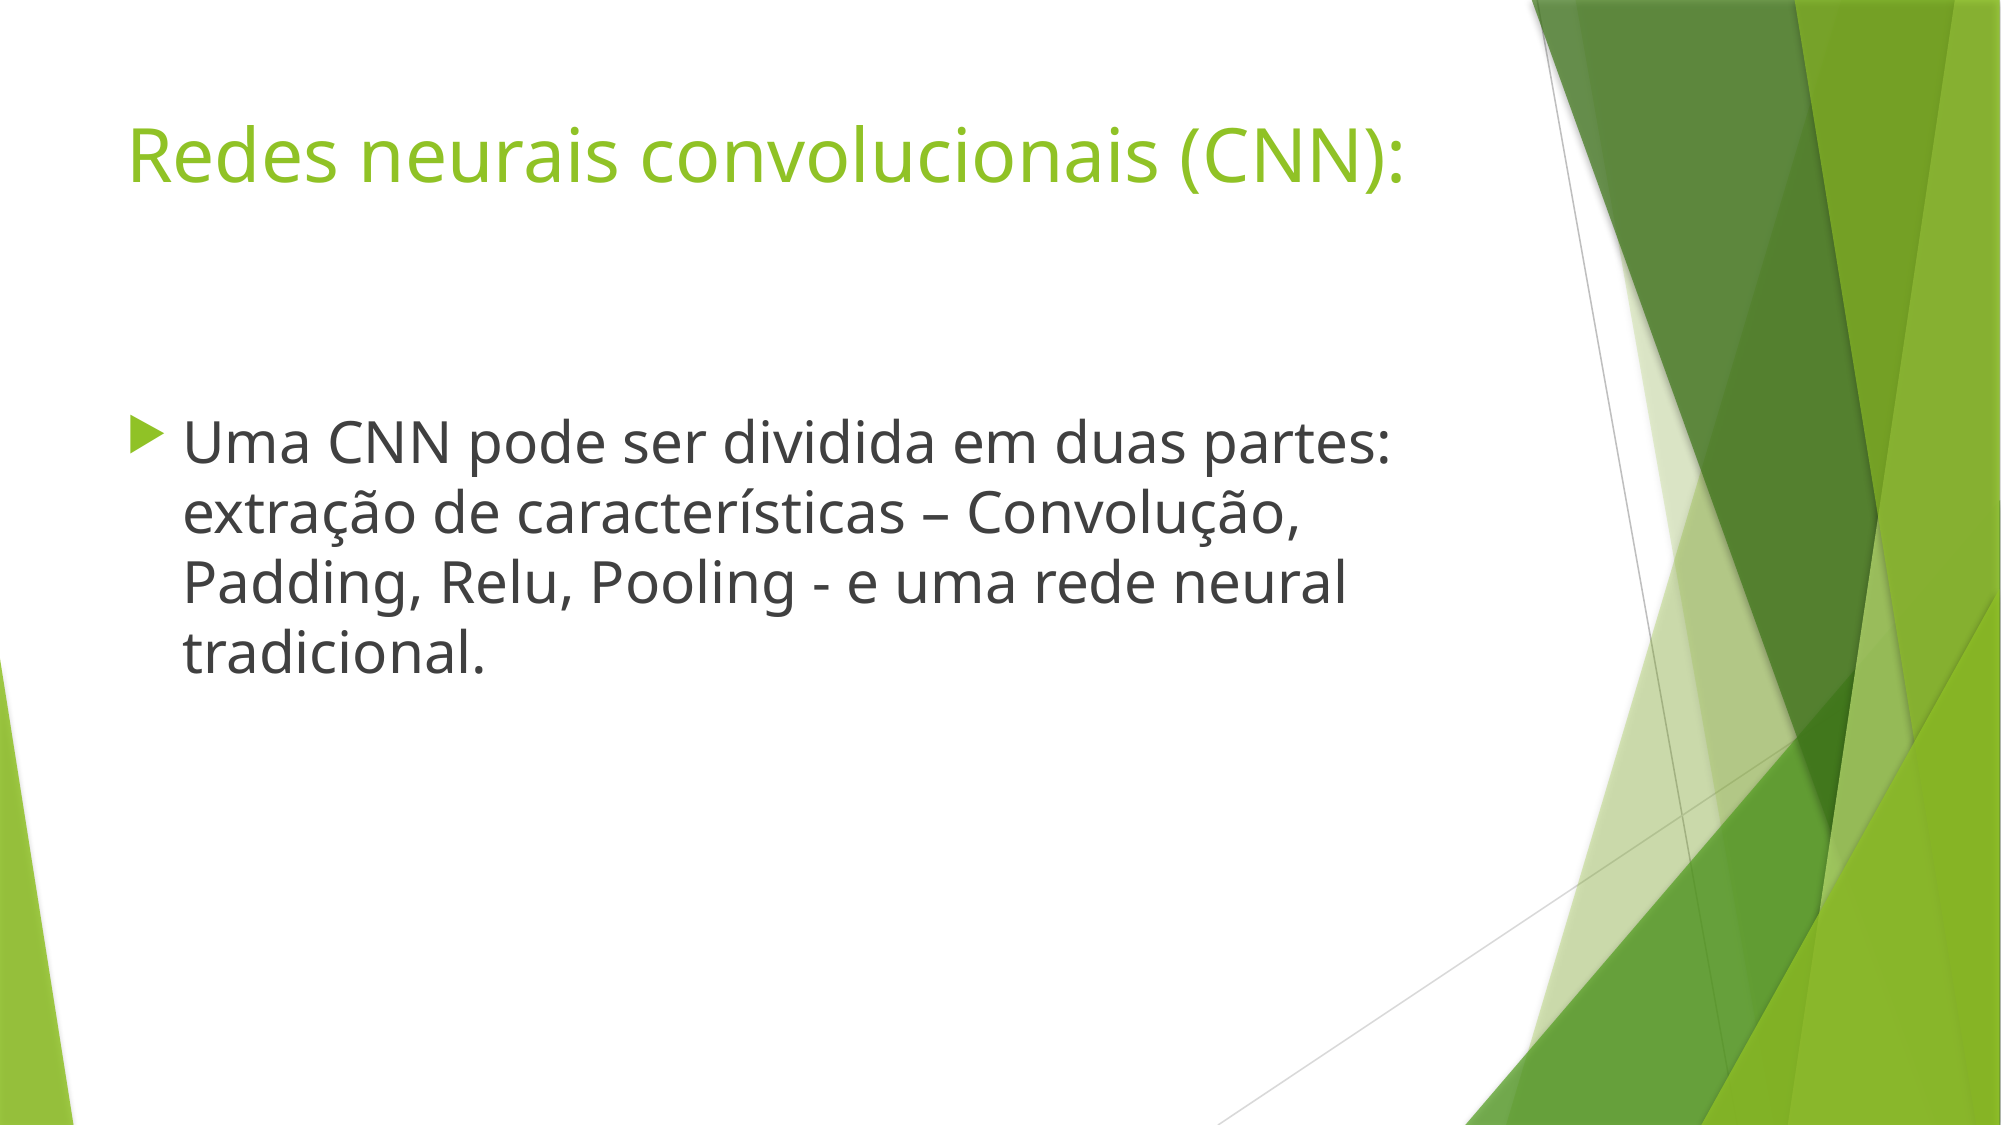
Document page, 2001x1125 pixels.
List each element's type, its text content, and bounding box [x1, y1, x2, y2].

title Redes neurais convolucionais (CNN): [111, 99, 1522, 233]
list Uma CNN pode ser dividida em duas partes: extração de características – Convolução, Padding, Relu, Pooling - e uma rede neural tradicional. [111, 322, 1522, 803]
